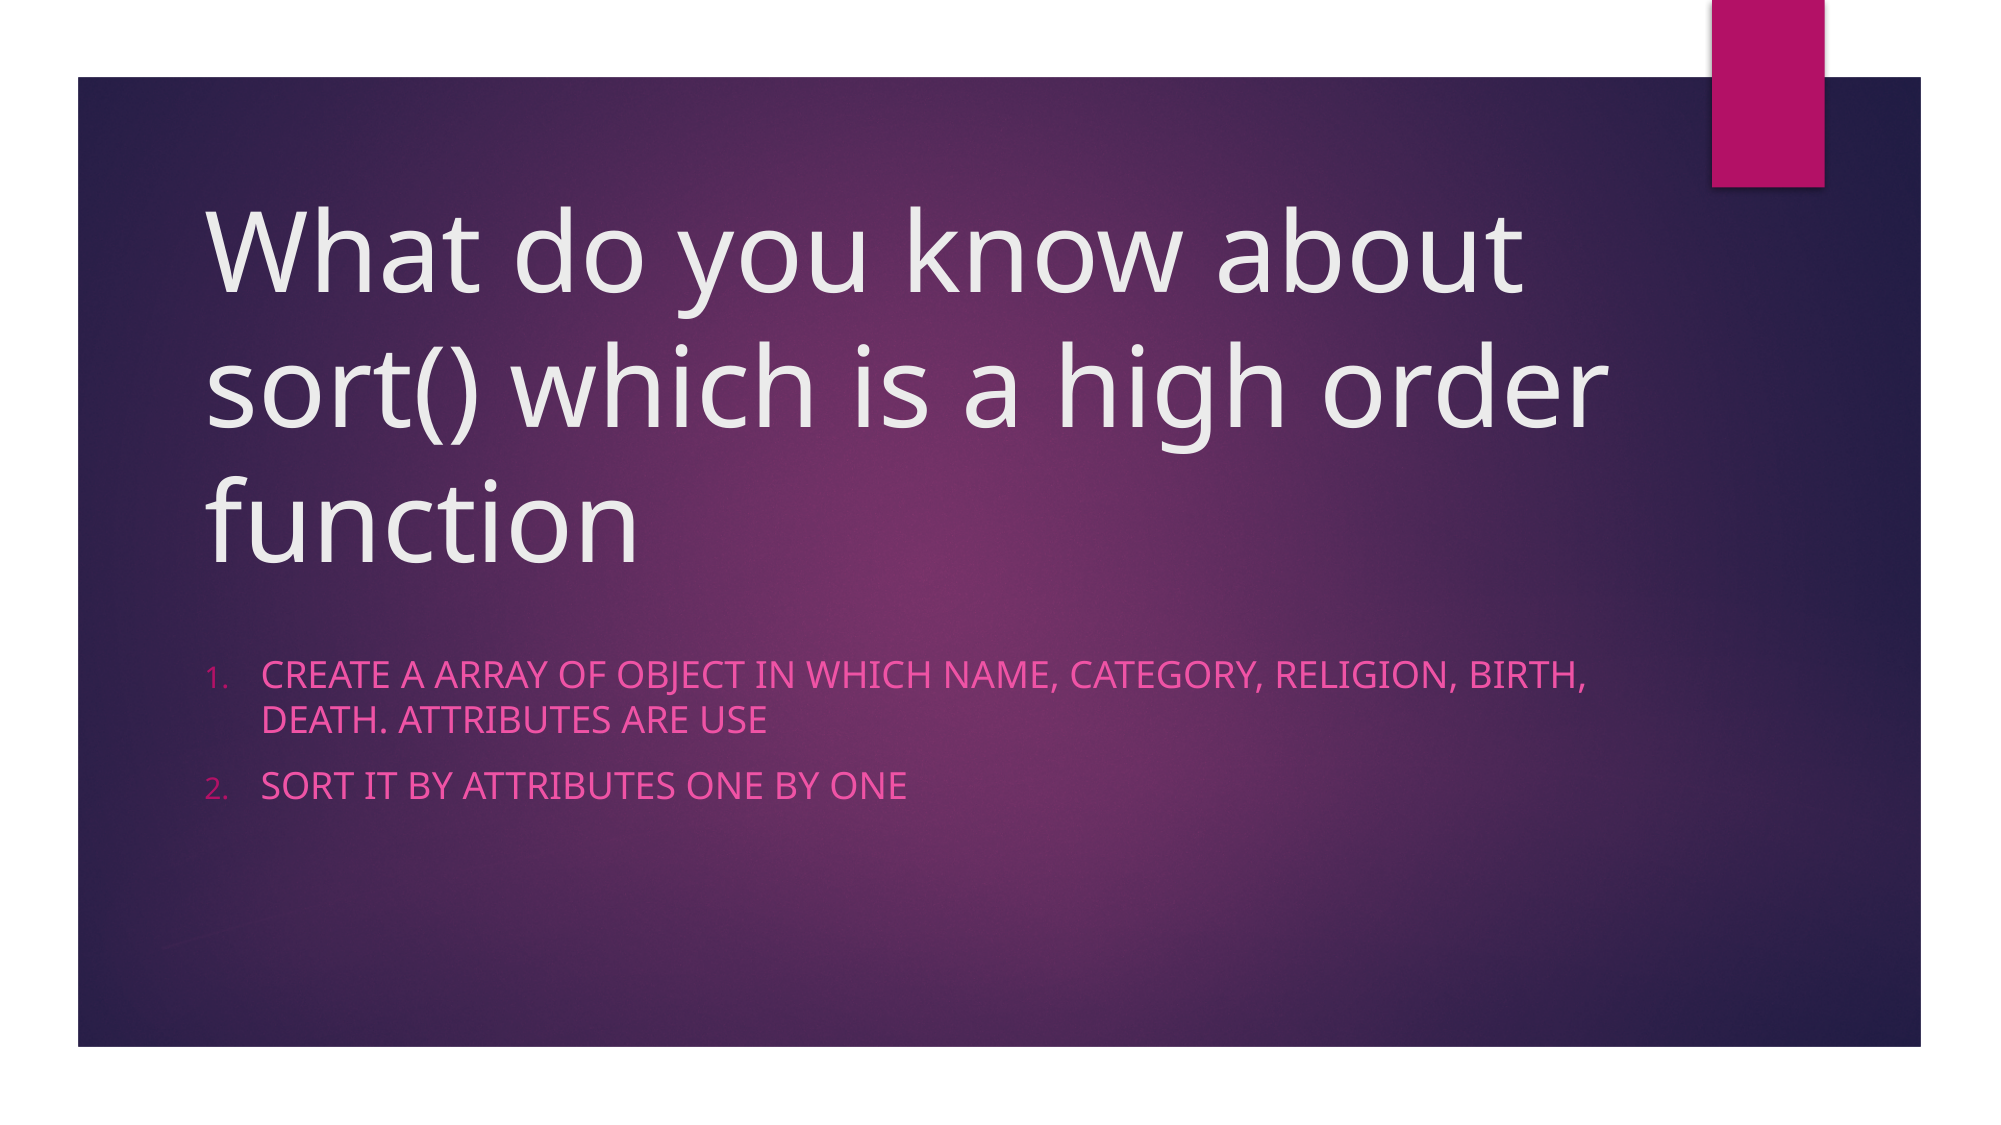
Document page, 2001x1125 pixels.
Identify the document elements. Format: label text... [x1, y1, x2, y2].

title What do you know about sort() which is a high order function [189, 129, 1638, 593]
subtitle Create a array of object in which name, category, religion, birth, death. Attributes are use Sort it by attributes one by one [189, 643, 1638, 925]
